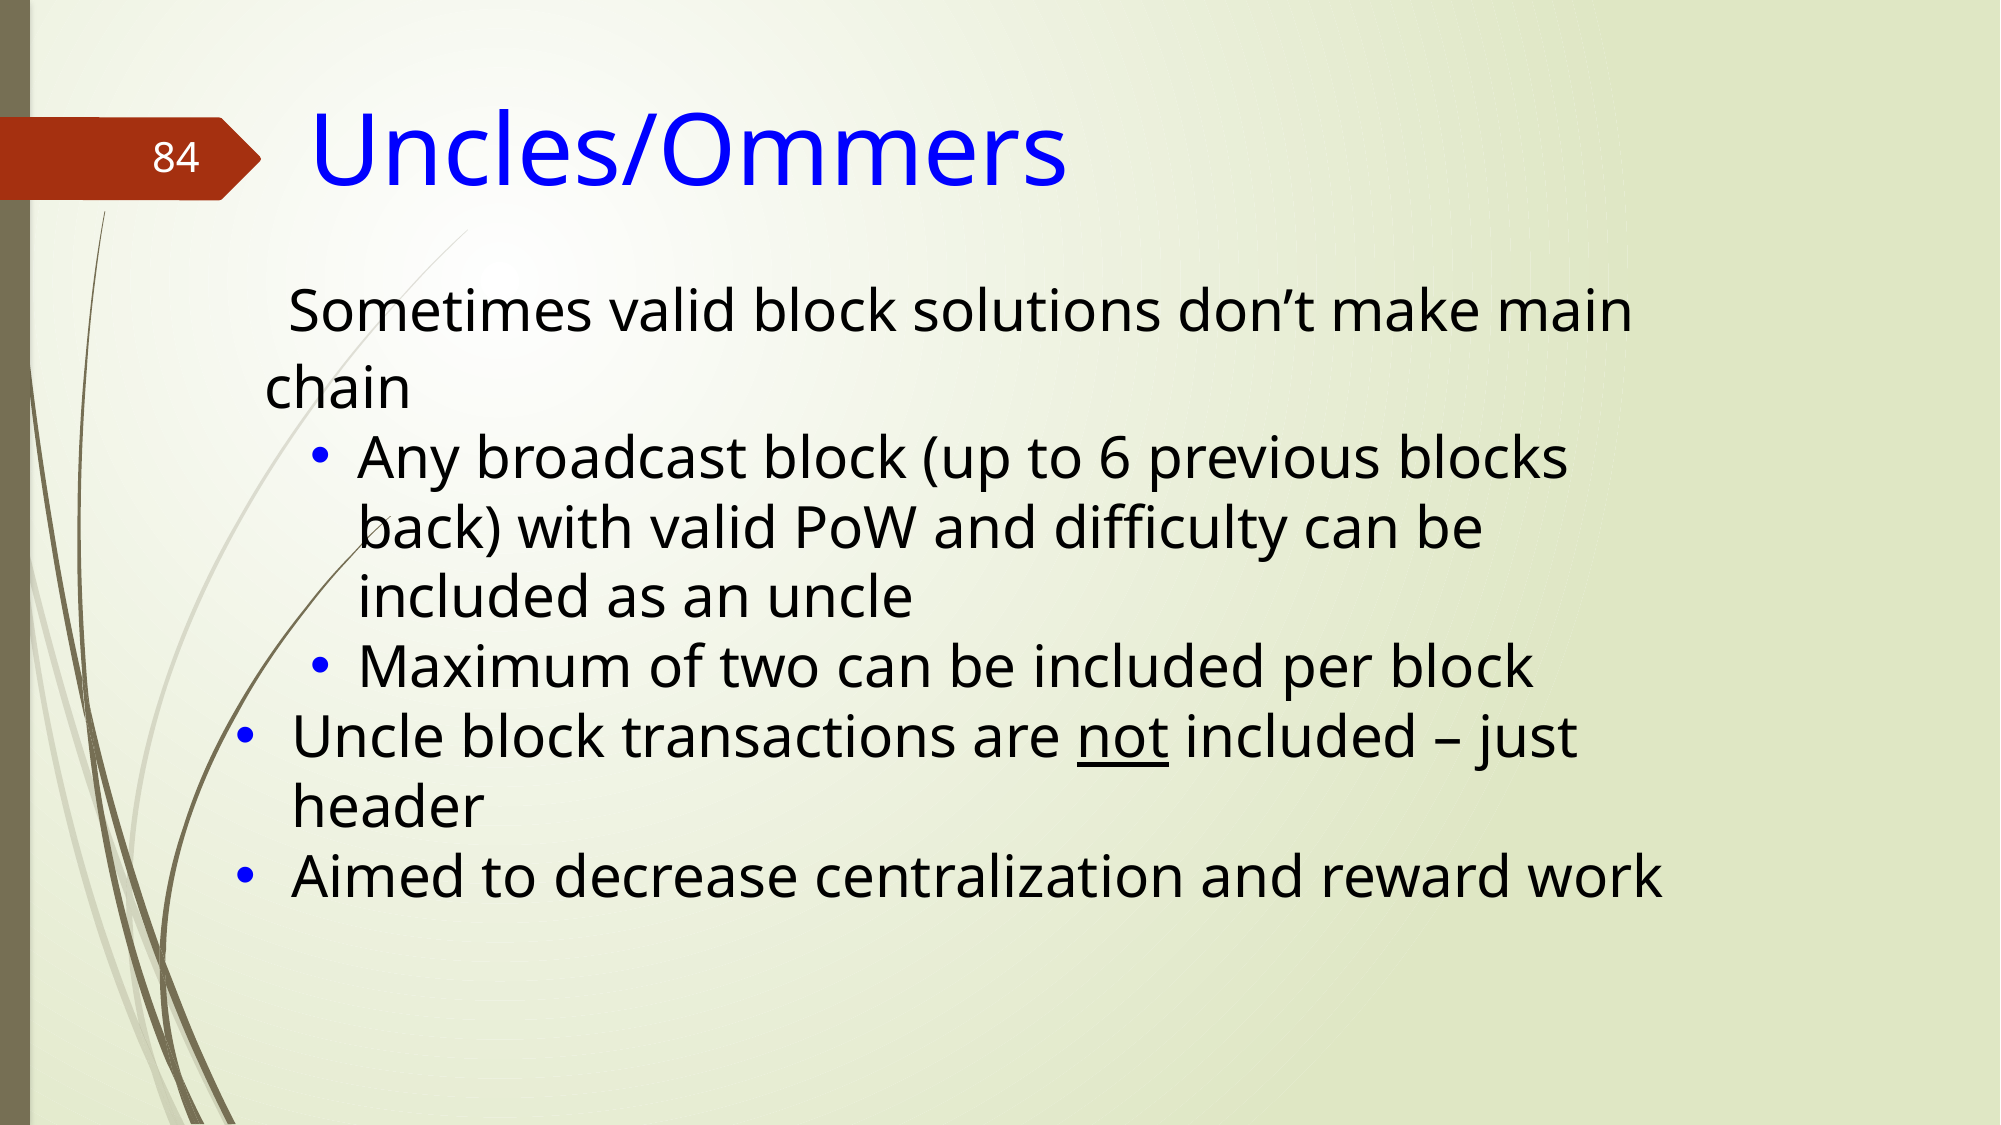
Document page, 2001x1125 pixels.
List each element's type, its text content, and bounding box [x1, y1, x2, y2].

slide_number 84 [87, 129, 216, 190]
list Sometimes valid block solutions don’t make main chain Any broadcast block (up to 6 previous blocks back) with valid PoW and difficulty can be included as an uncle Maximum of two can be included per block Uncle block transactions are not included – just header Aimed to decrease centralization and reward work [215, 219, 1686, 1082]
title Uncles/Ommers [288, 65, 1559, 194]
